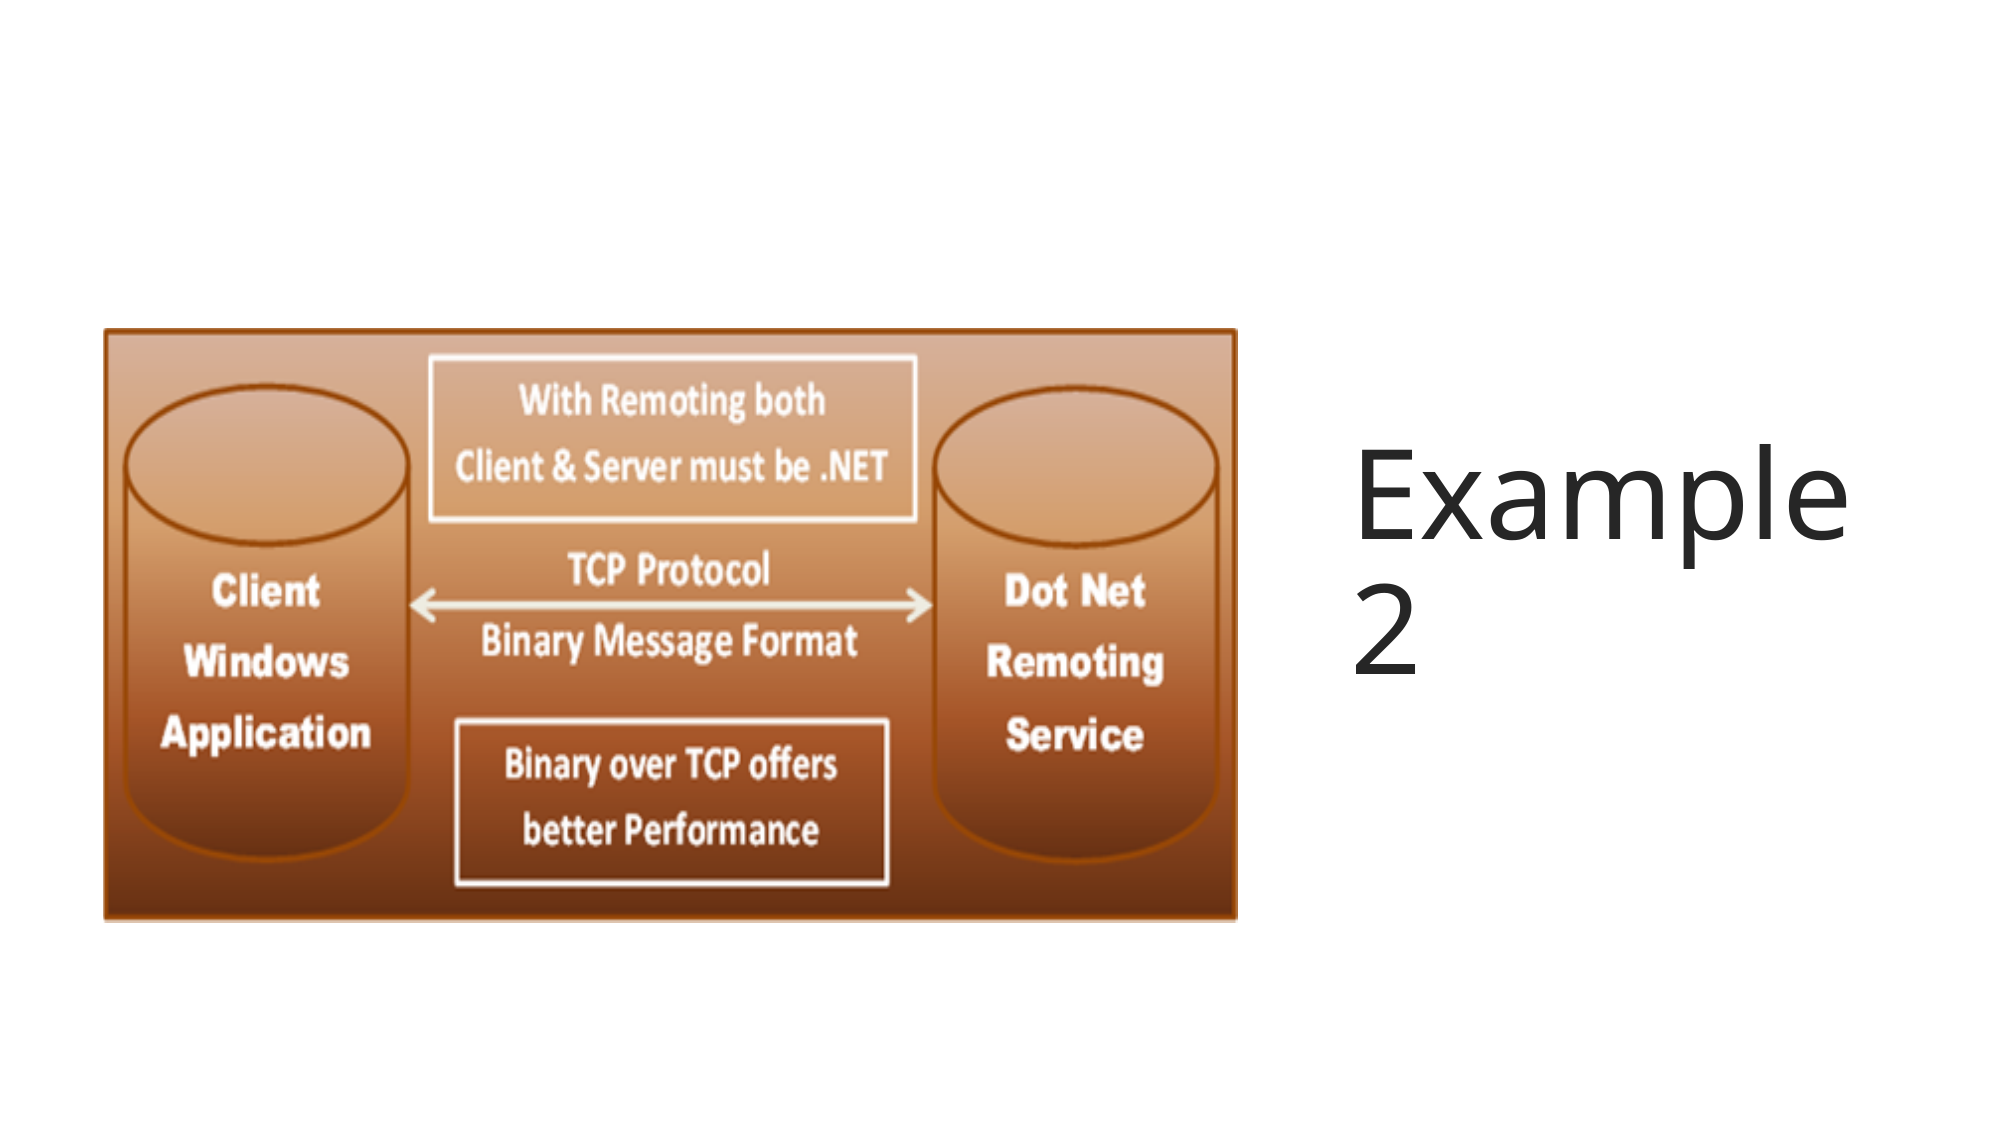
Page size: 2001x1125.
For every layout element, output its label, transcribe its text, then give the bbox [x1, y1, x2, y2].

title Example 2 [1335, 104, 1894, 710]
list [103, 328, 1238, 923]
